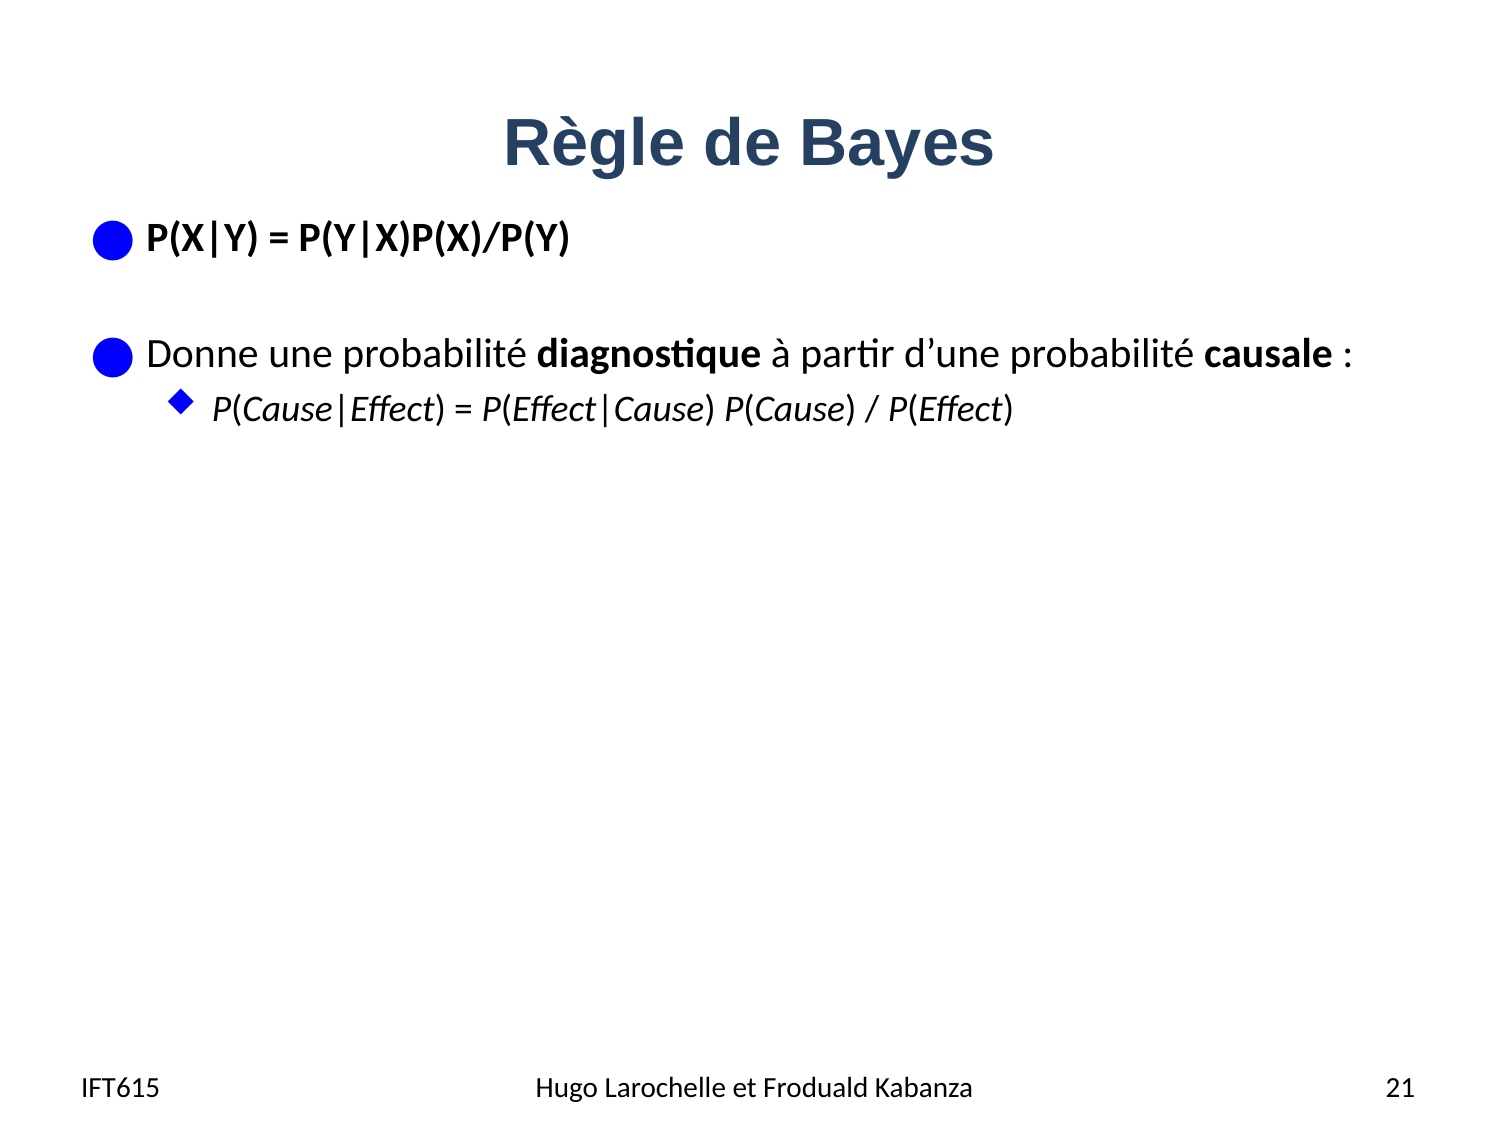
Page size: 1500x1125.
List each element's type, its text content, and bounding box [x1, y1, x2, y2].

footer Hugo Larochelle et Froduald Kabanza [520, 1056, 996, 1117]
slide_number IFT615 [66, 1056, 356, 1117]
slide_number 21 [1080, 1056, 1431, 1117]
list P(X|Y) = P(Y|X)P(X)/P(Y) Donne une probabilité diagnostique à partir d’une probabilité causale : P(Cause|Effect) = P(Effect|Cause) P(Cause) / P(Effect) [75, 201, 1450, 944]
title Règle de Bayes [75, 45, 1425, 201]
